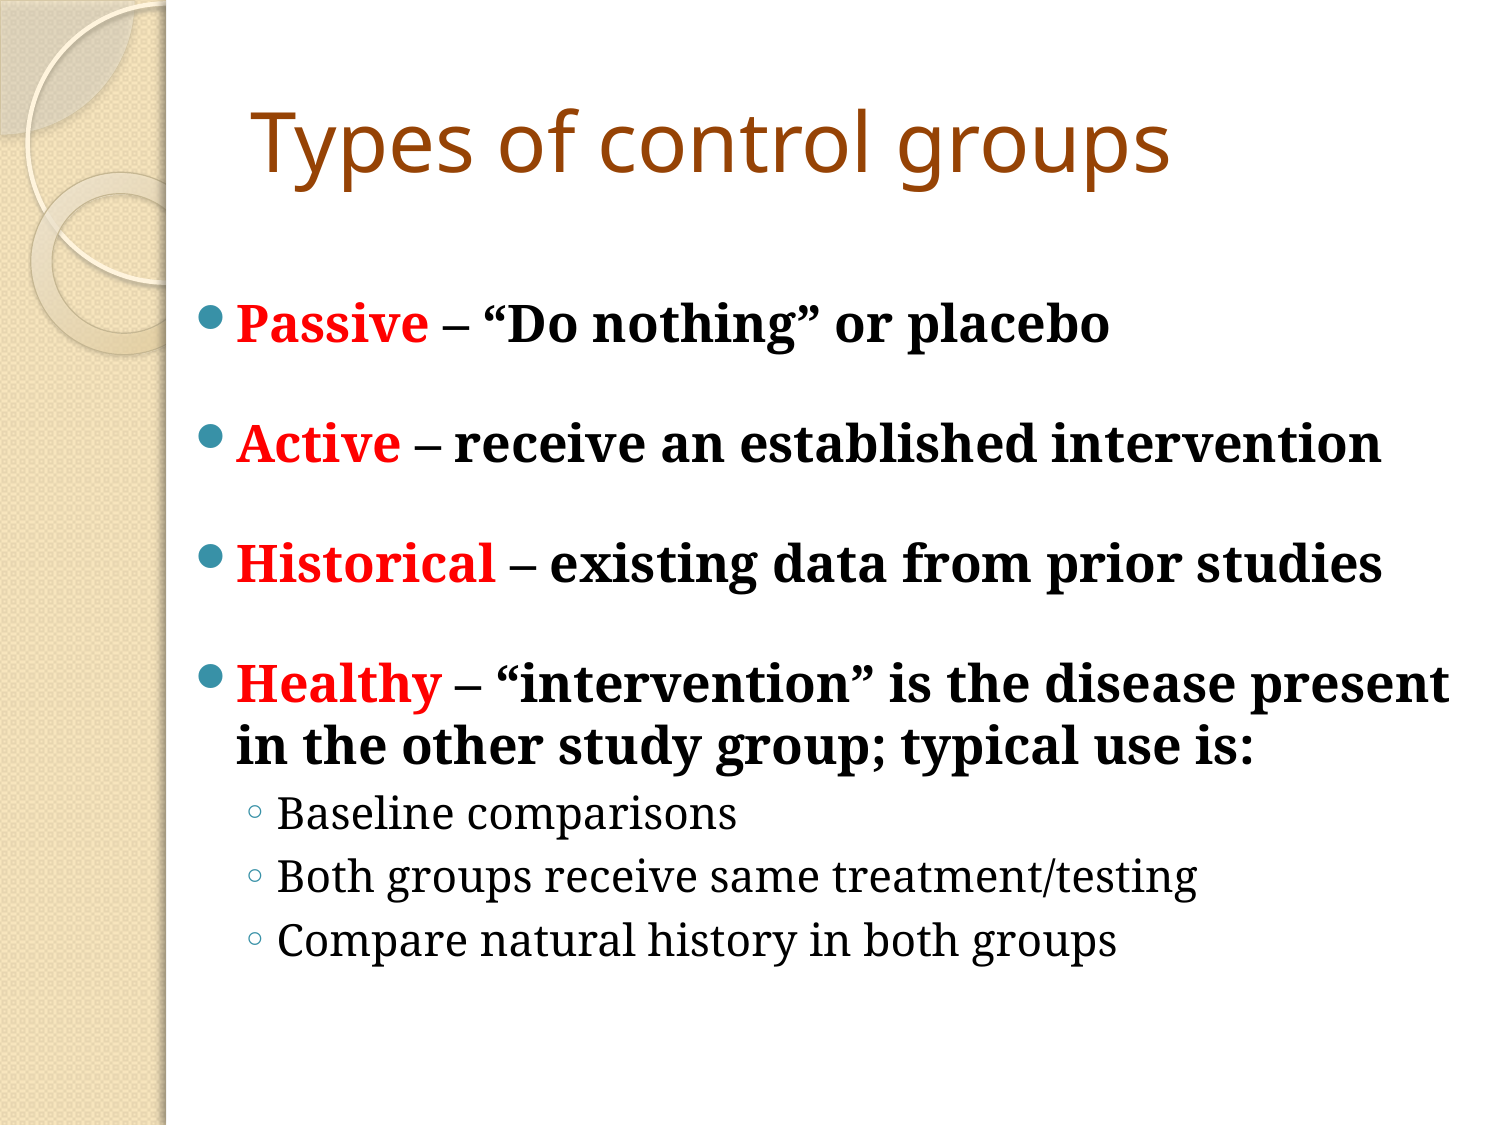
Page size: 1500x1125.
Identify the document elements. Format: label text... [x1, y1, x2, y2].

title Types of control groups [235, 45, 1466, 233]
list Passive – “Do nothing” or placebo Active – receive an established intervention Historical – existing data from prior studies Healthy – “intervention” is the disease present in the other study group; typical use is: Baseline comparisons Both groups receive same treatment/testing Compare natural history in both groups [168, 283, 1483, 1024]
